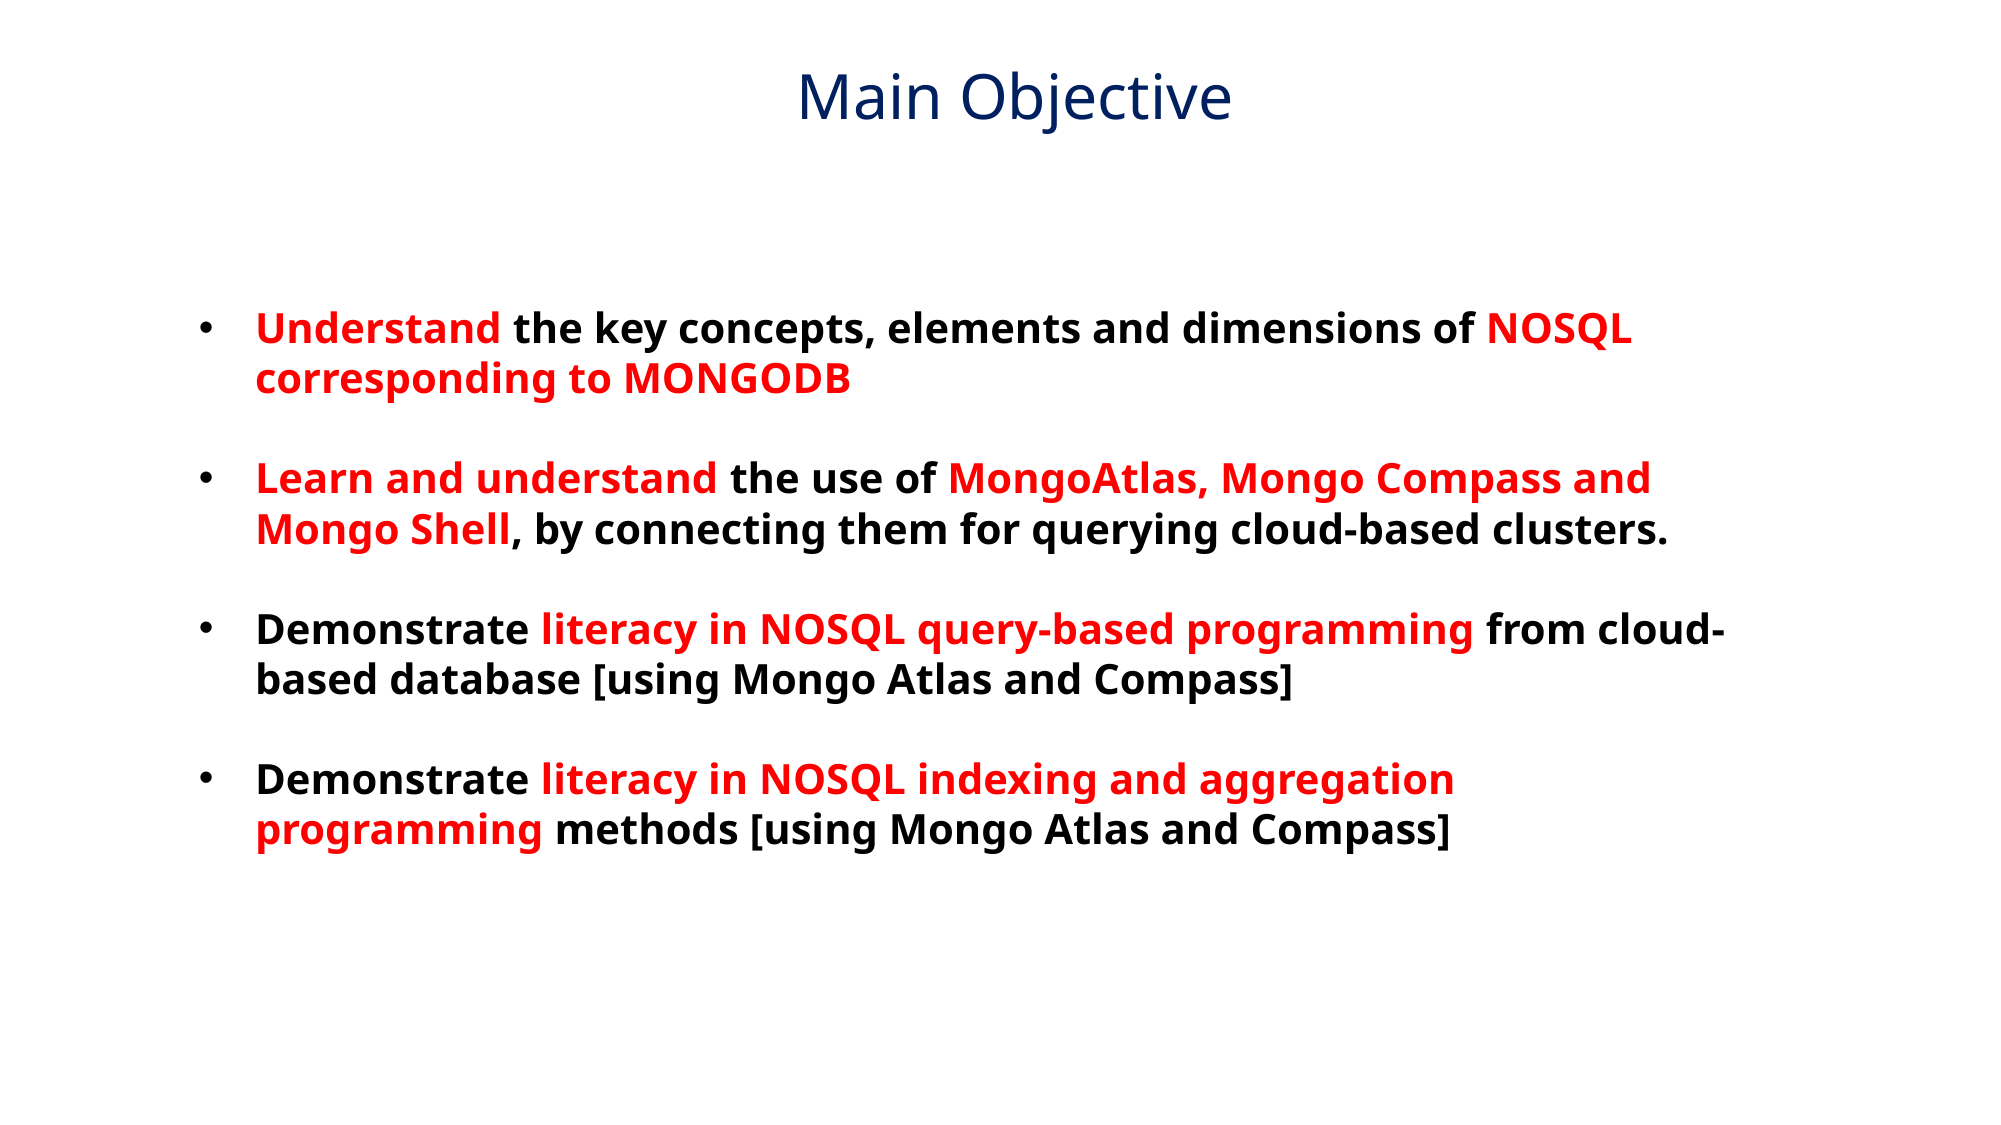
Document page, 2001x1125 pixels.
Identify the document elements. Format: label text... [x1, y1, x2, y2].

text_box Understand the key concepts, elements and dimensions of NOSQL corresponding to MONGODB Learn and understand the use of MongoAtlas, Mongo Compass and Mongo Shell, by connecting them for querying cloud-based clusters. Demonstrate literacy in NOSQL query-based programming from cloud-based database [using Mongo Atlas and Compass] Demonstrate literacy in NOSQL indexing and aggregation programming methods [using Mongo Atlas and Compass] [184, 294, 1743, 860]
text_box Main Objective [374, 50, 1672, 140]
